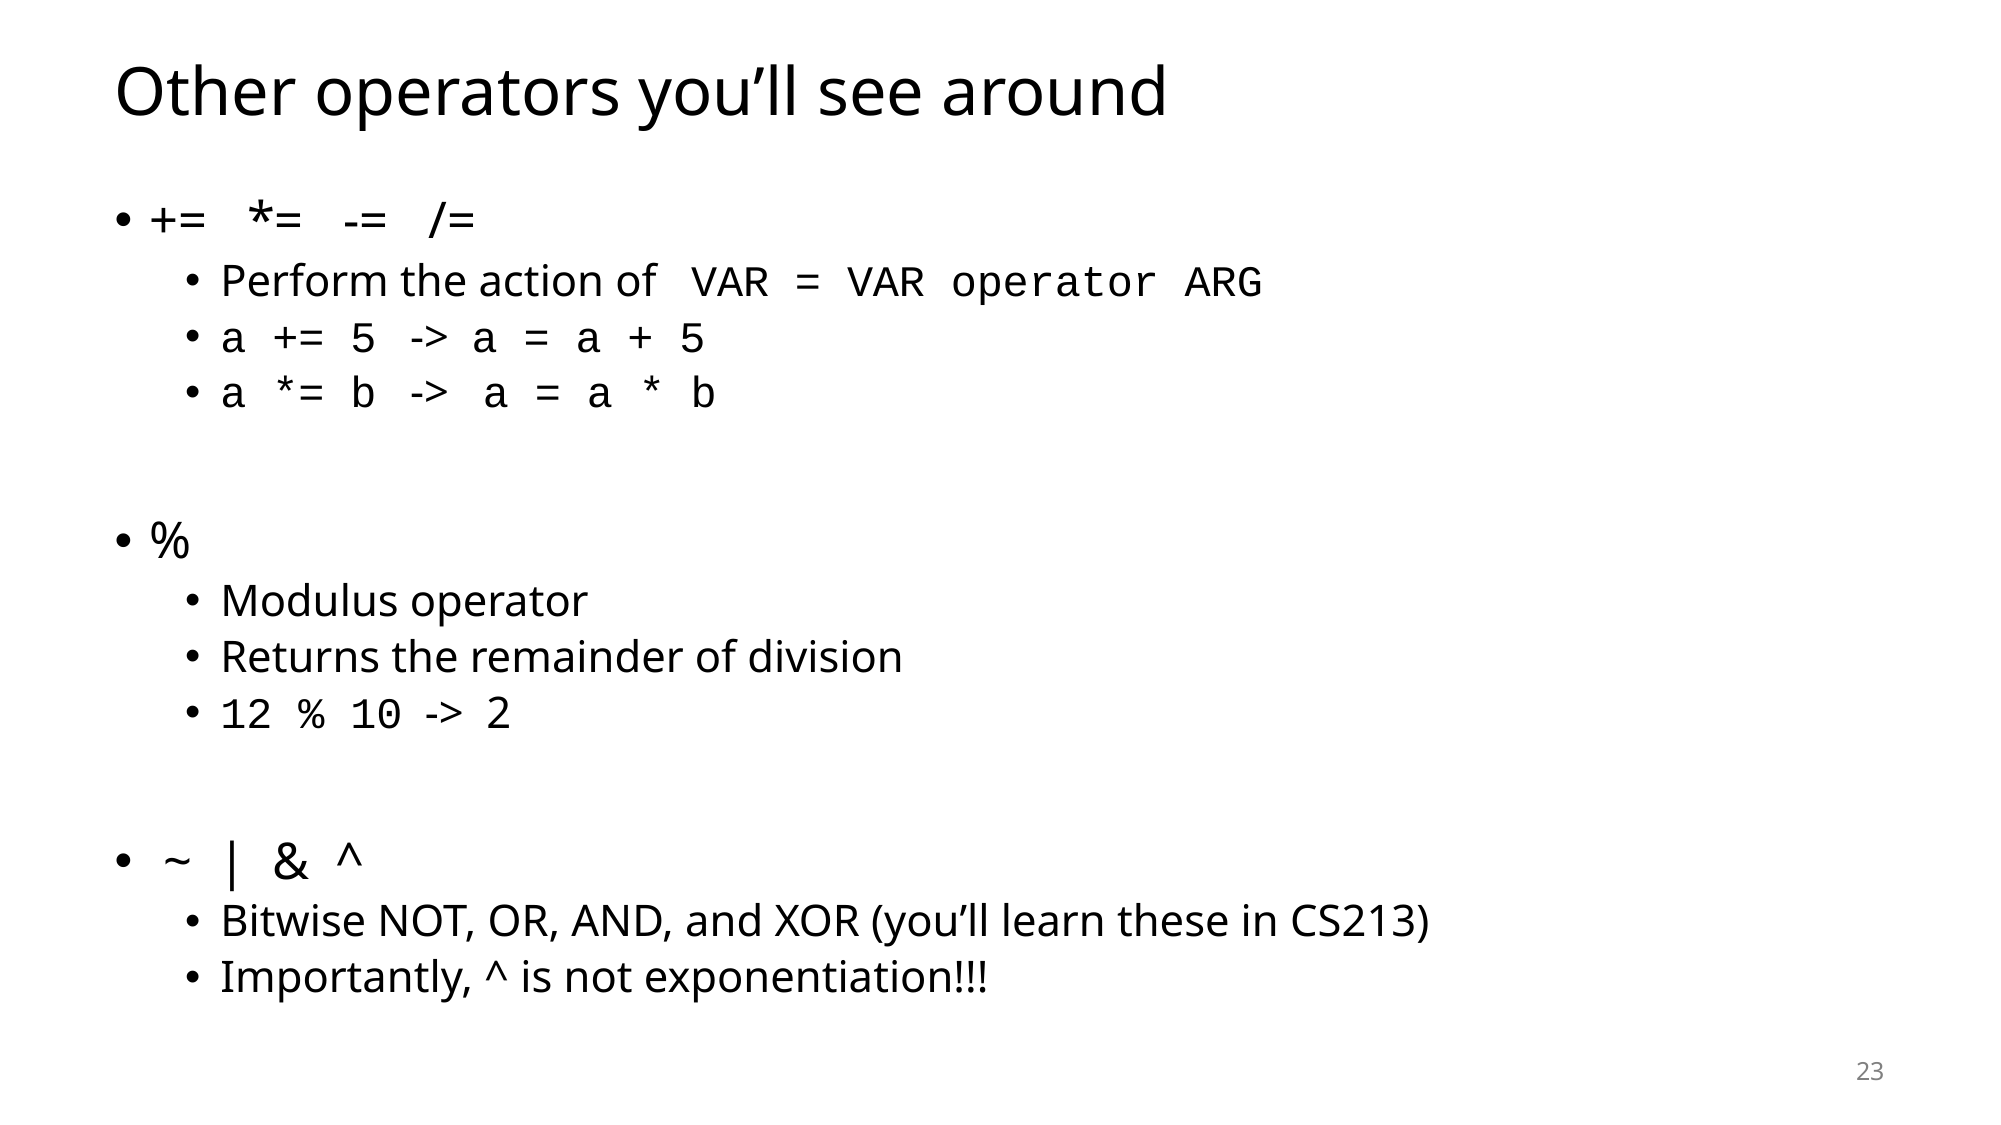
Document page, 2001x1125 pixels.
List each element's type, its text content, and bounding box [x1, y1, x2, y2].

slide_number 23 [1749, 1042, 1900, 1103]
title Other operators you’ll see around [99, 37, 1900, 150]
list += *= -= /= Perform the action of VAR = VAR operator ARG a += 5 -> a = a + 5 a *= b -> a = a * b % Modulus operator Returns the remainder of division 12 % 10 -> 2 ~ | & ^ Bitwise NOT, OR, AND, and XOR (you’ll learn these in CS213) Importantly, ^ is not exponentiation!!! [99, 187, 1900, 1013]
